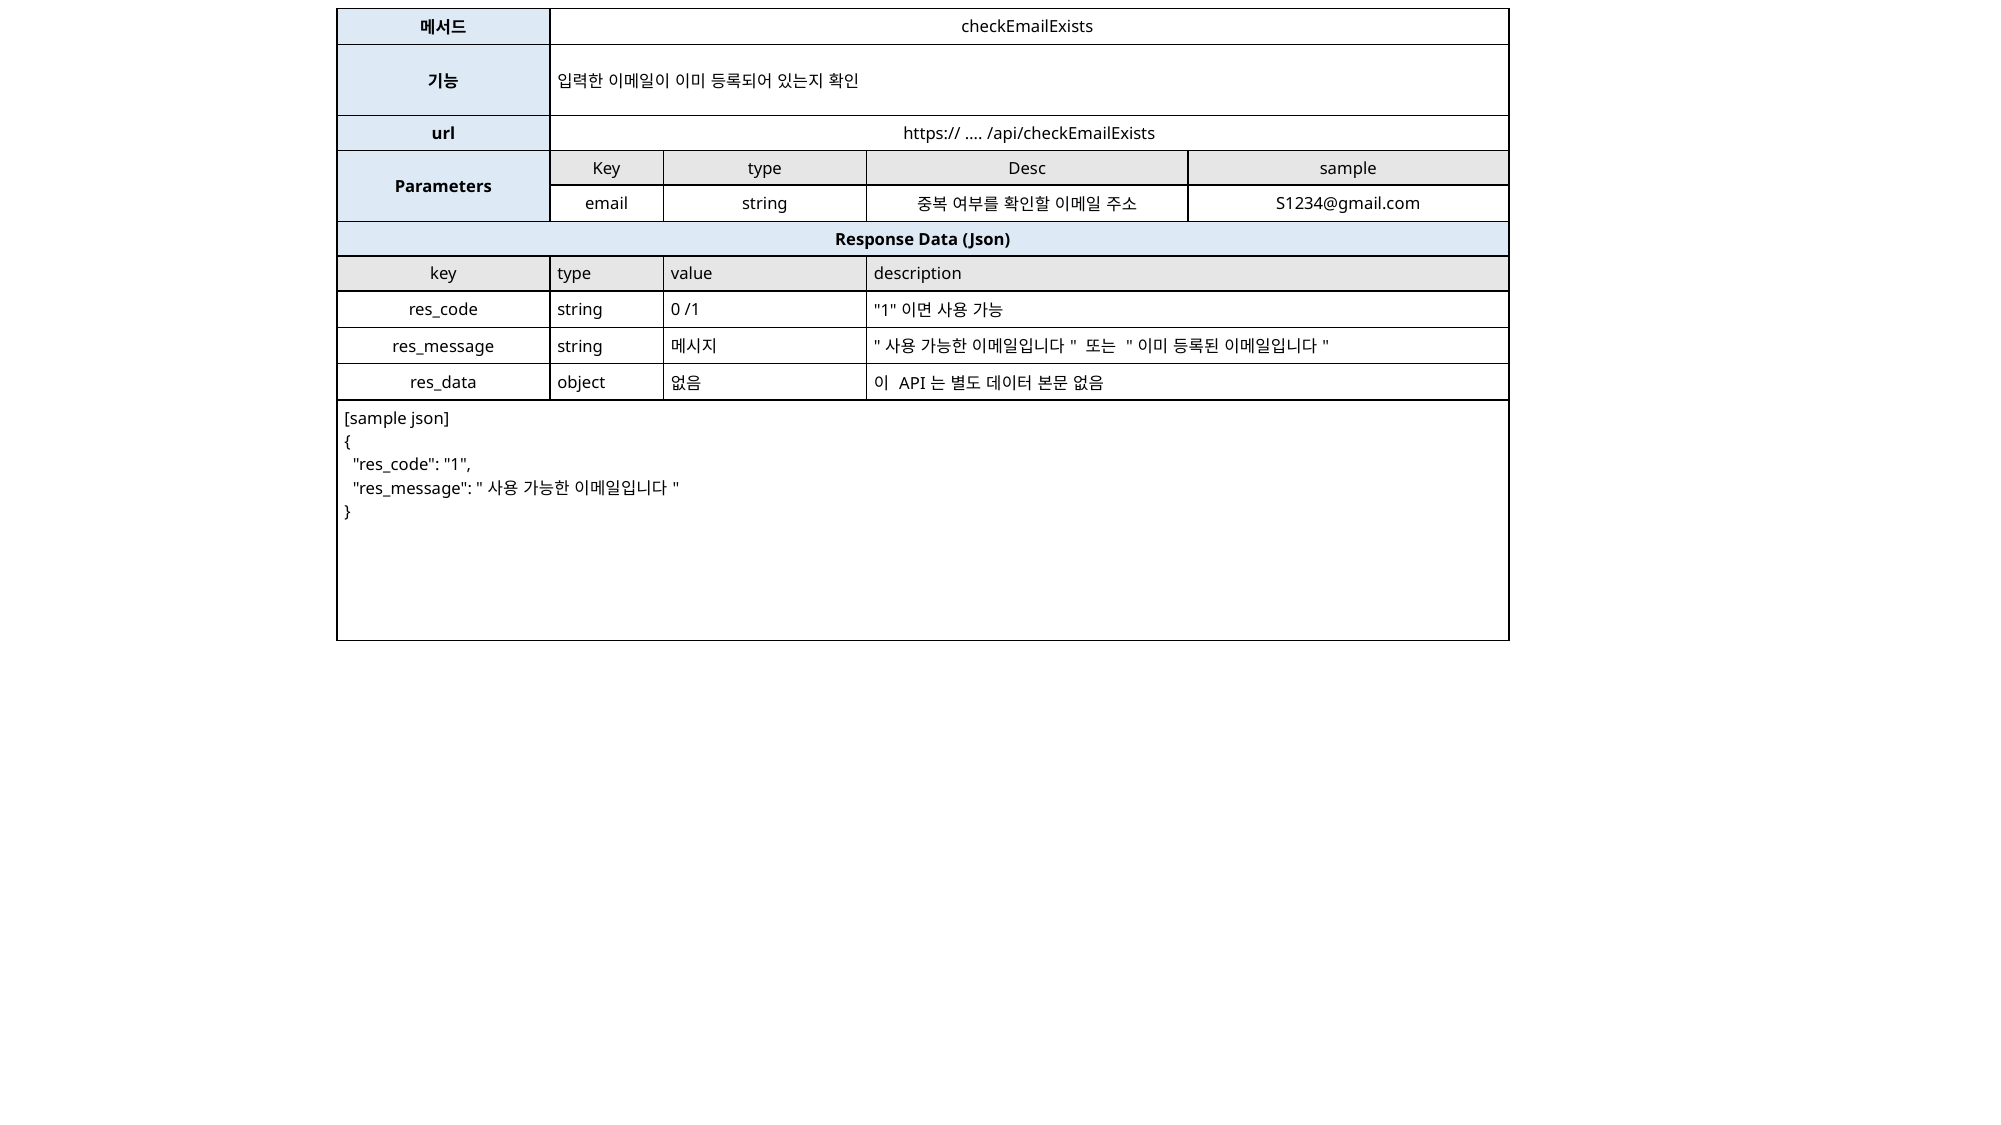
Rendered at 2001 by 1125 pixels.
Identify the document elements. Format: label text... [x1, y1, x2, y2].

table_cell Response Data (Json) [338, 222, 1508, 255]
table_cell type [551, 257, 663, 290]
table_cell "1"이면 사용 가능 [867, 292, 1508, 327]
table_cell 기능 [338, 45, 549, 115]
table_cell string [664, 186, 866, 221]
table_cell string [551, 292, 663, 327]
table_cell [sample json] { "res_code": "1", "res_message": "사용 가능한 이메일입니다" } [338, 401, 1508, 640]
table_cell res_data [338, 364, 549, 399]
table_cell Parameters [338, 151, 549, 221]
table_cell res_message [338, 328, 549, 363]
table_cell Key [551, 151, 663, 184]
table_cell 없음 [664, 364, 866, 399]
table_cell value [664, 257, 866, 290]
table_cell object [551, 364, 663, 399]
table_cell 입력한 이메일이 이미 등록되어 있는지 확인 [551, 45, 1508, 115]
table_cell res_code [338, 292, 549, 327]
table_cell Desc [867, 151, 1187, 184]
table_cell 메시지 [664, 328, 866, 363]
table_cell string [551, 328, 663, 363]
table_cell 중복 여부를 확인할 이메일 주소 [867, 186, 1187, 221]
table_cell 0 /1 [664, 292, 866, 327]
table_cell S1234@gmail.com [1189, 186, 1508, 221]
table_cell 이 API는 별도 데이터 본문 없음 [867, 364, 1508, 399]
table_cell sample [1189, 151, 1508, 184]
table_cell url [338, 116, 549, 150]
table_header checkEmailExists [551, 9, 1508, 44]
table_cell https:// …. /api/checkEmailExists [551, 116, 1508, 150]
table_header 메서드 [338, 9, 549, 44]
table_cell key [338, 257, 549, 290]
table_cell "사용 가능한 이메일입니다" 또는 "이미 등록된 이메일입니다" [867, 328, 1508, 363]
table_cell description [867, 257, 1508, 290]
table_cell email [551, 186, 663, 221]
table_cell type [664, 151, 866, 184]
